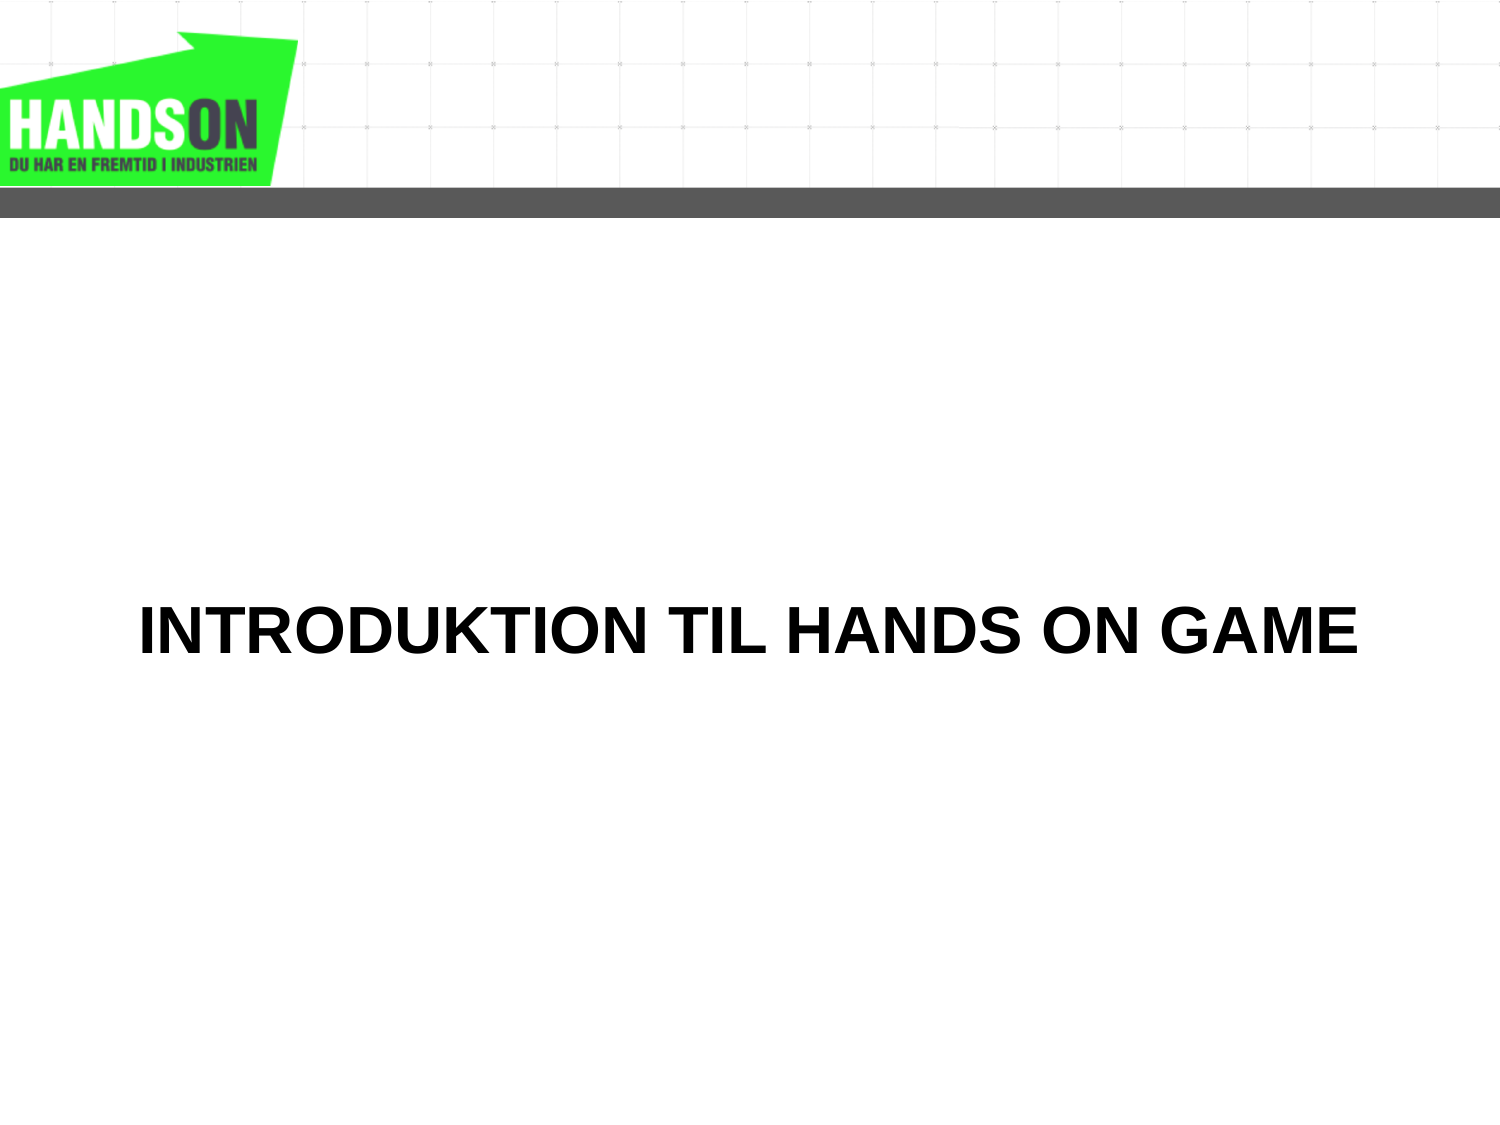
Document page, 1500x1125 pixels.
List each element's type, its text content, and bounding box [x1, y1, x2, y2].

text_box [416, 146, 567, 297]
text_box INTRODUKTION TIL HANDS ON GAME [0, 560, 1500, 655]
picture [0, 1, 1500, 187]
